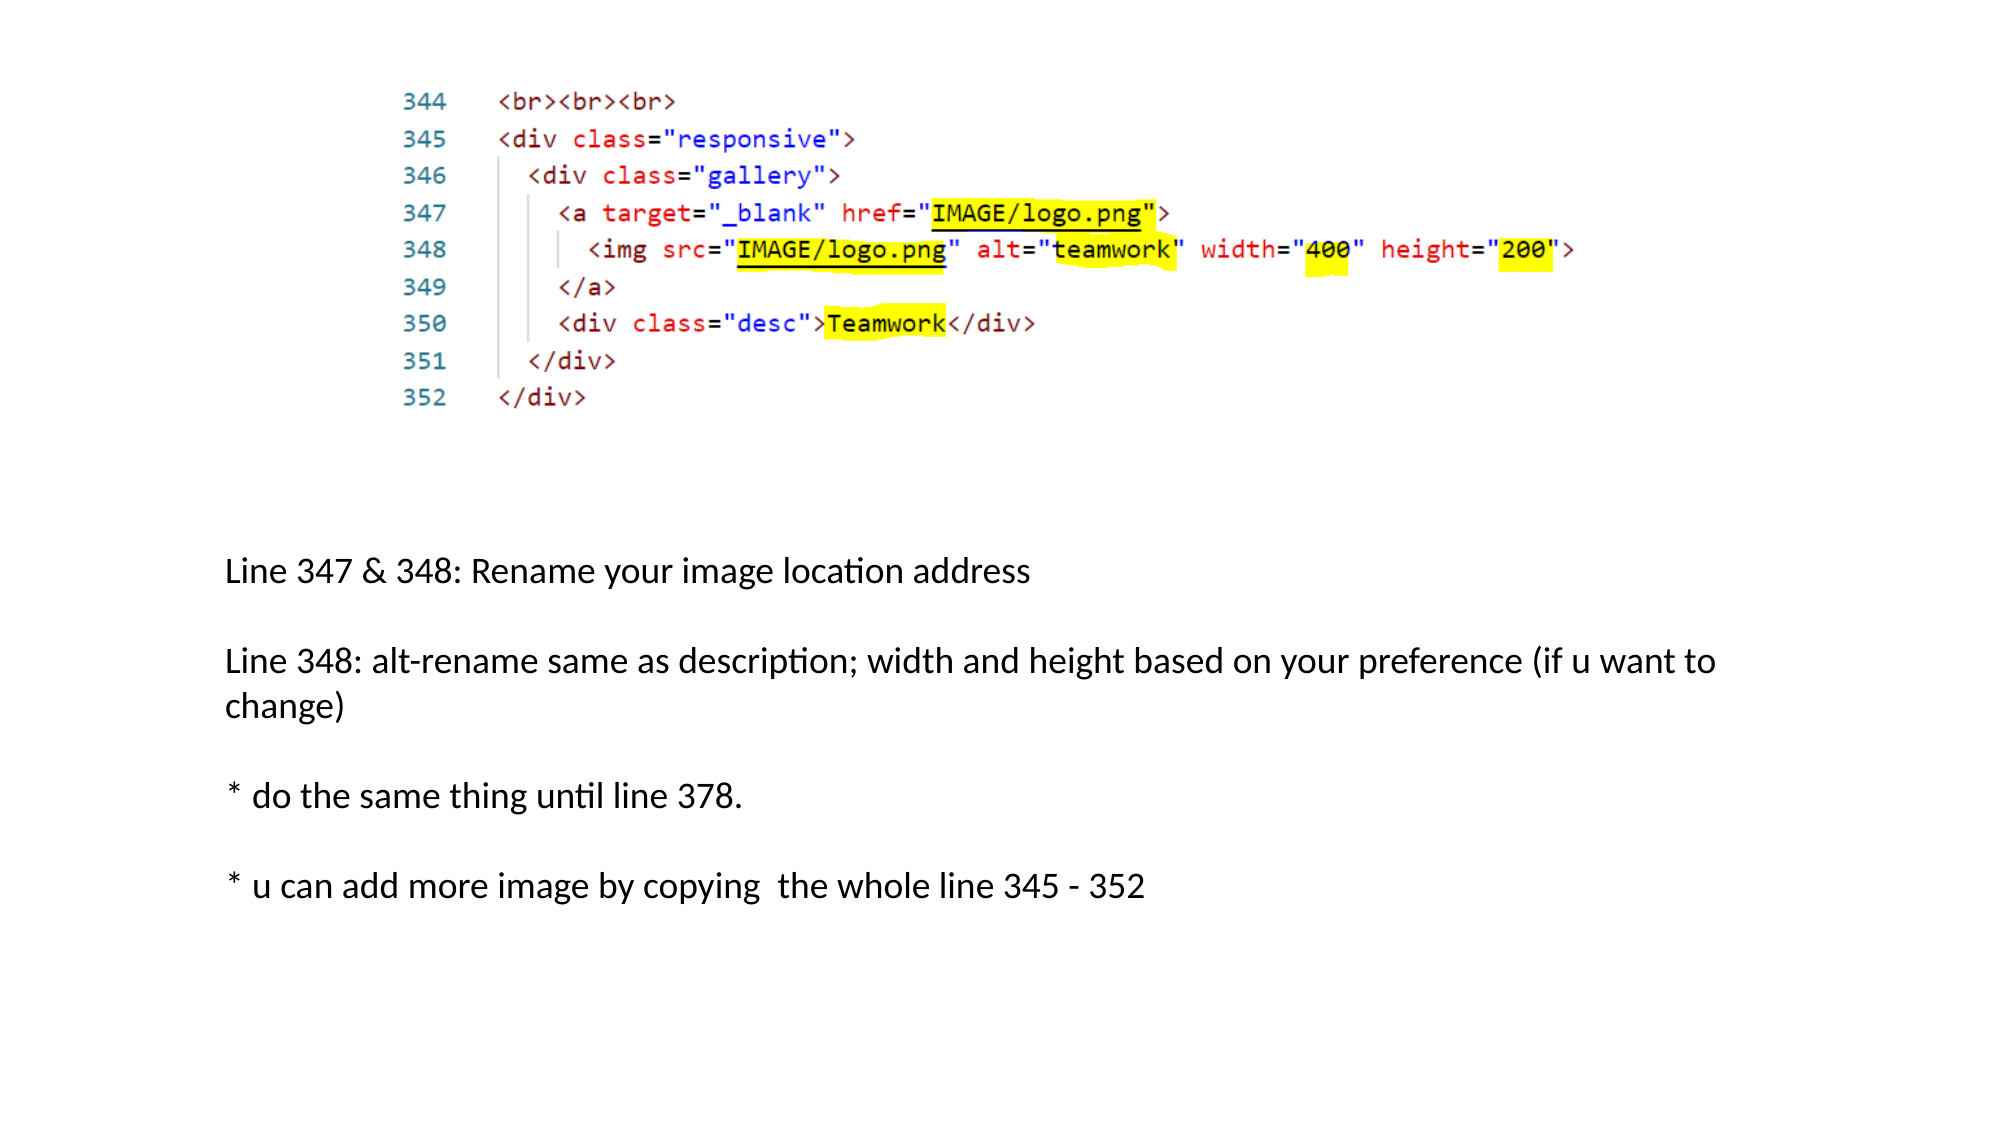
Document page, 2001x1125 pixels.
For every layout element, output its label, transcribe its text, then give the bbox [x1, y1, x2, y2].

text_box Line 347 & 348: Rename your image location address Line 348: alt-rename same as description; width and height based on your preference (if u want to change) * do the same thing until line 378. * u can add more image by copying the whole line 345 - 352 [210, 538, 1837, 914]
picture [382, 84, 1618, 420]
